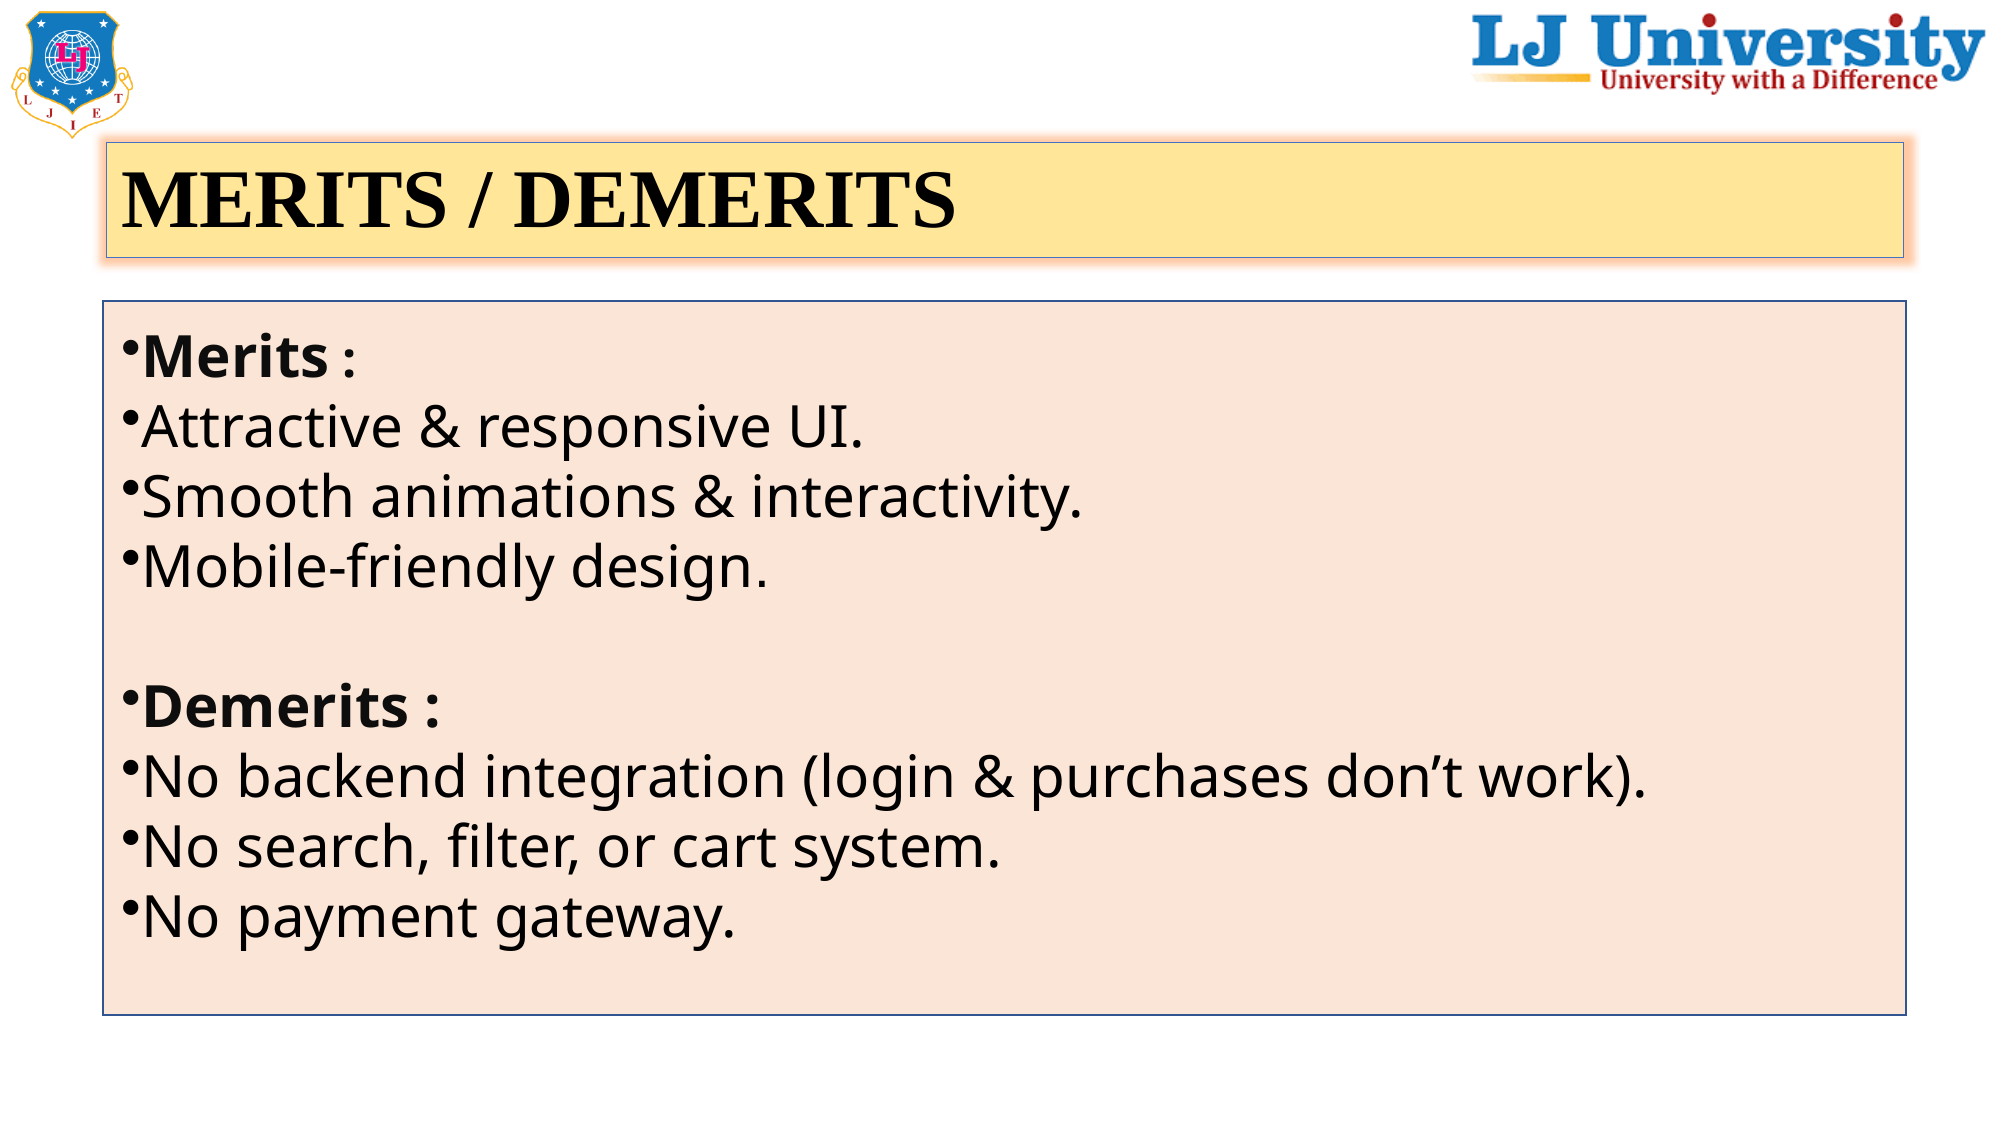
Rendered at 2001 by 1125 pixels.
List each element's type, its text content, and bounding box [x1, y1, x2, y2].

list [102, 300, 1907, 1016]
text_box MERITS / DEMERITS [106, 142, 1904, 258]
picture [1468, 0, 1986, 100]
text_box Merits : Attractive & responsive UI. Smooth animations & interactivity. Mobile-friendly design. Demerits : No backend integration (login & purchases don’t work). No search, filter, or cart system. No payment gateway. [106, 312, 2000, 1027]
picture [11, 11, 133, 139]
